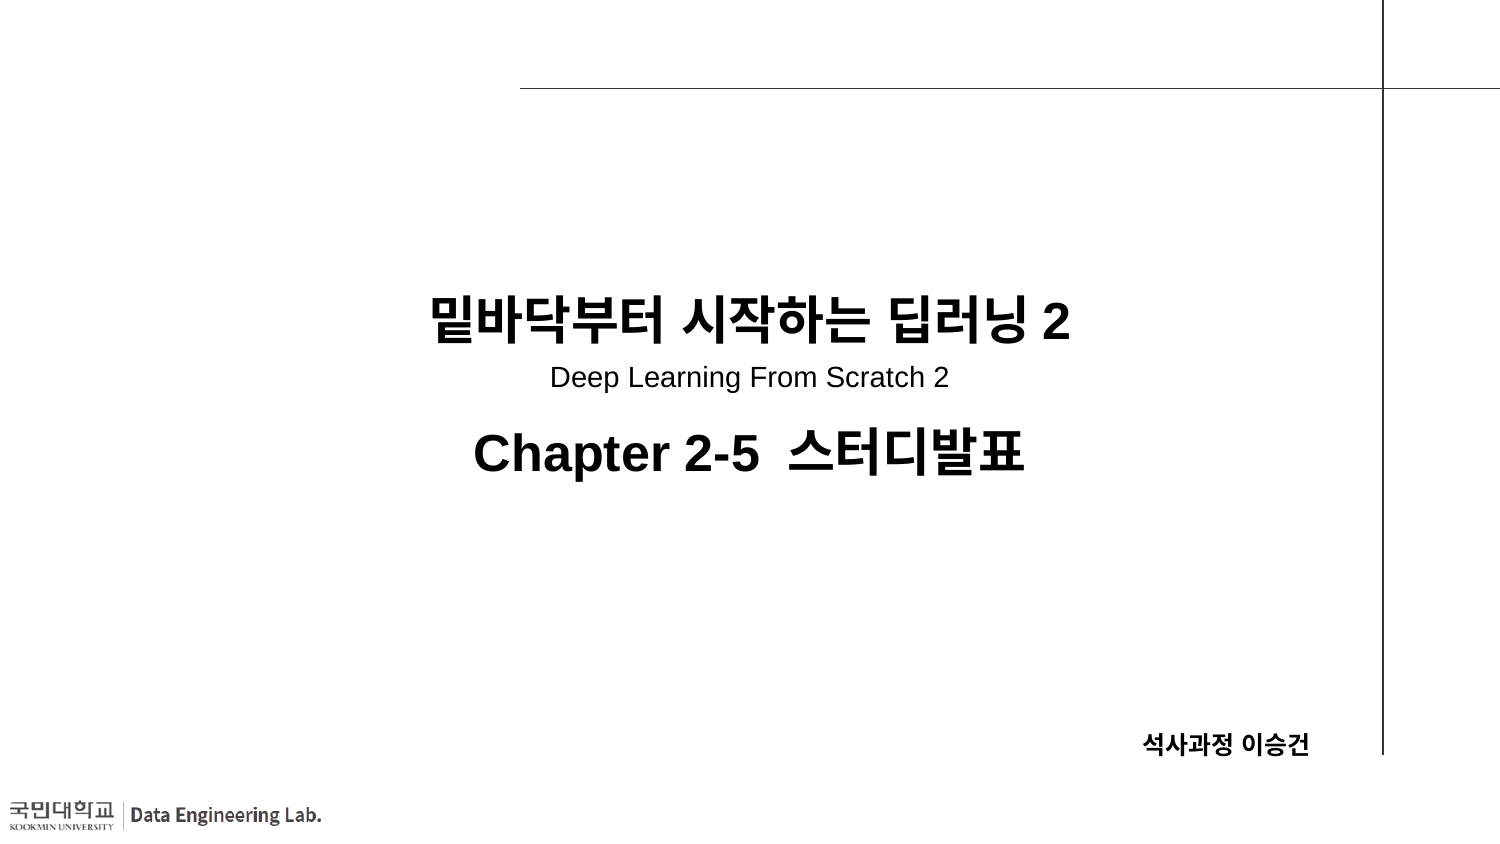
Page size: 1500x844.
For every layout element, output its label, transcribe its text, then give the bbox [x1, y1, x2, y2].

text_box Chapter 2-5 스터디발표 [295, 412, 1205, 490]
text_box 밑바닥부터 시작하는 딥러닝2 [295, 280, 1205, 358]
text_box Deep Learning From Scratch 2 [430, 351, 1070, 402]
text_box 석사과정 이승건 [1127, 722, 1371, 767]
picture [5, 797, 328, 836]
